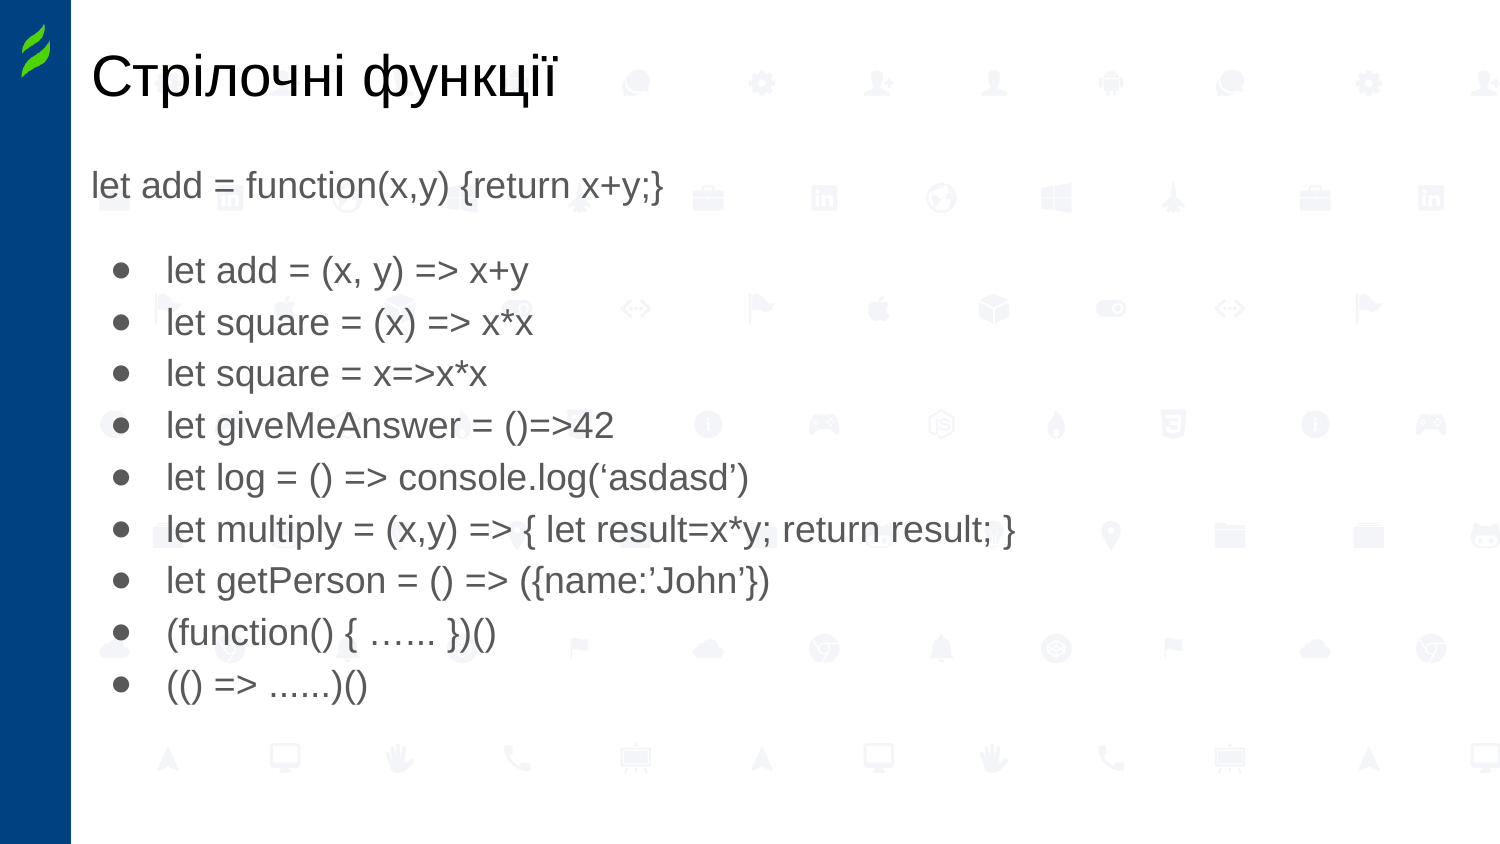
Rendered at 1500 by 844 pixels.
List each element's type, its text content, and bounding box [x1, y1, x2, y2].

picture [0, 0, 1500, 844]
list let add = function(x,y) {return x+y;} let add = (x, y) => x+y let square = (x) => x*x let square = x=>x*x let giveMeAnswer = ()=>42 let log = () => console.log(‘asdasd’) let multiply = (x,y) => { let result=x*y; return result; } let getPerson = () => ({name:’John’}) (function() { …... })() (() => ......)() [76, 139, 1474, 771]
title Стрілочні функції [76, 23, 1474, 117]
